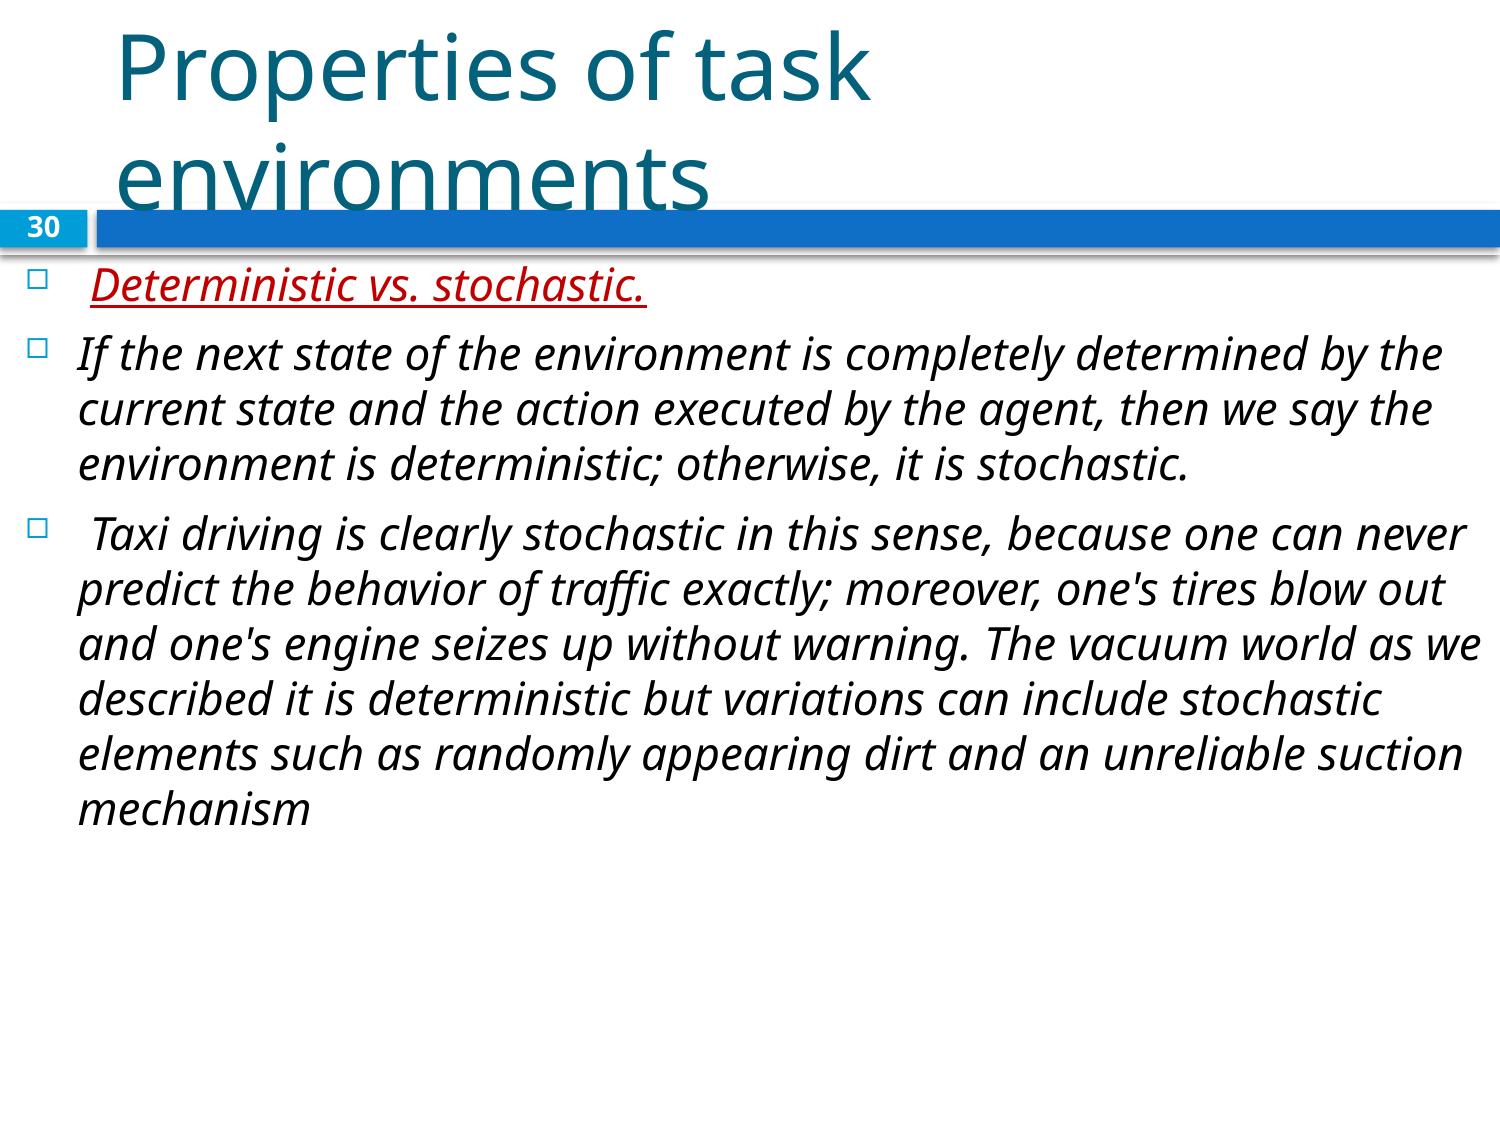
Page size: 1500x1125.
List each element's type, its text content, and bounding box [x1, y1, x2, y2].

slide_number 30 [0, 208, 88, 249]
title Properties of task environments [99, 37, 1438, 201]
list Deterministic vs. stochastic. If the next state of the environment is completely determined by the current state and the action executed by the agent, then we say the environment is deterministic; otherwise, it is stochastic. Taxi driving is clearly stochastic in this sense, because one can never predict the behavior of traffic exactly; moreover, one's tires blow out and one's engine seizes up without warning. The vacuum world as we described it is deterministic but variations can include stochastic elements such as randomly appearing dirt and an unreliable suction mechanism [10, 247, 1500, 1099]
